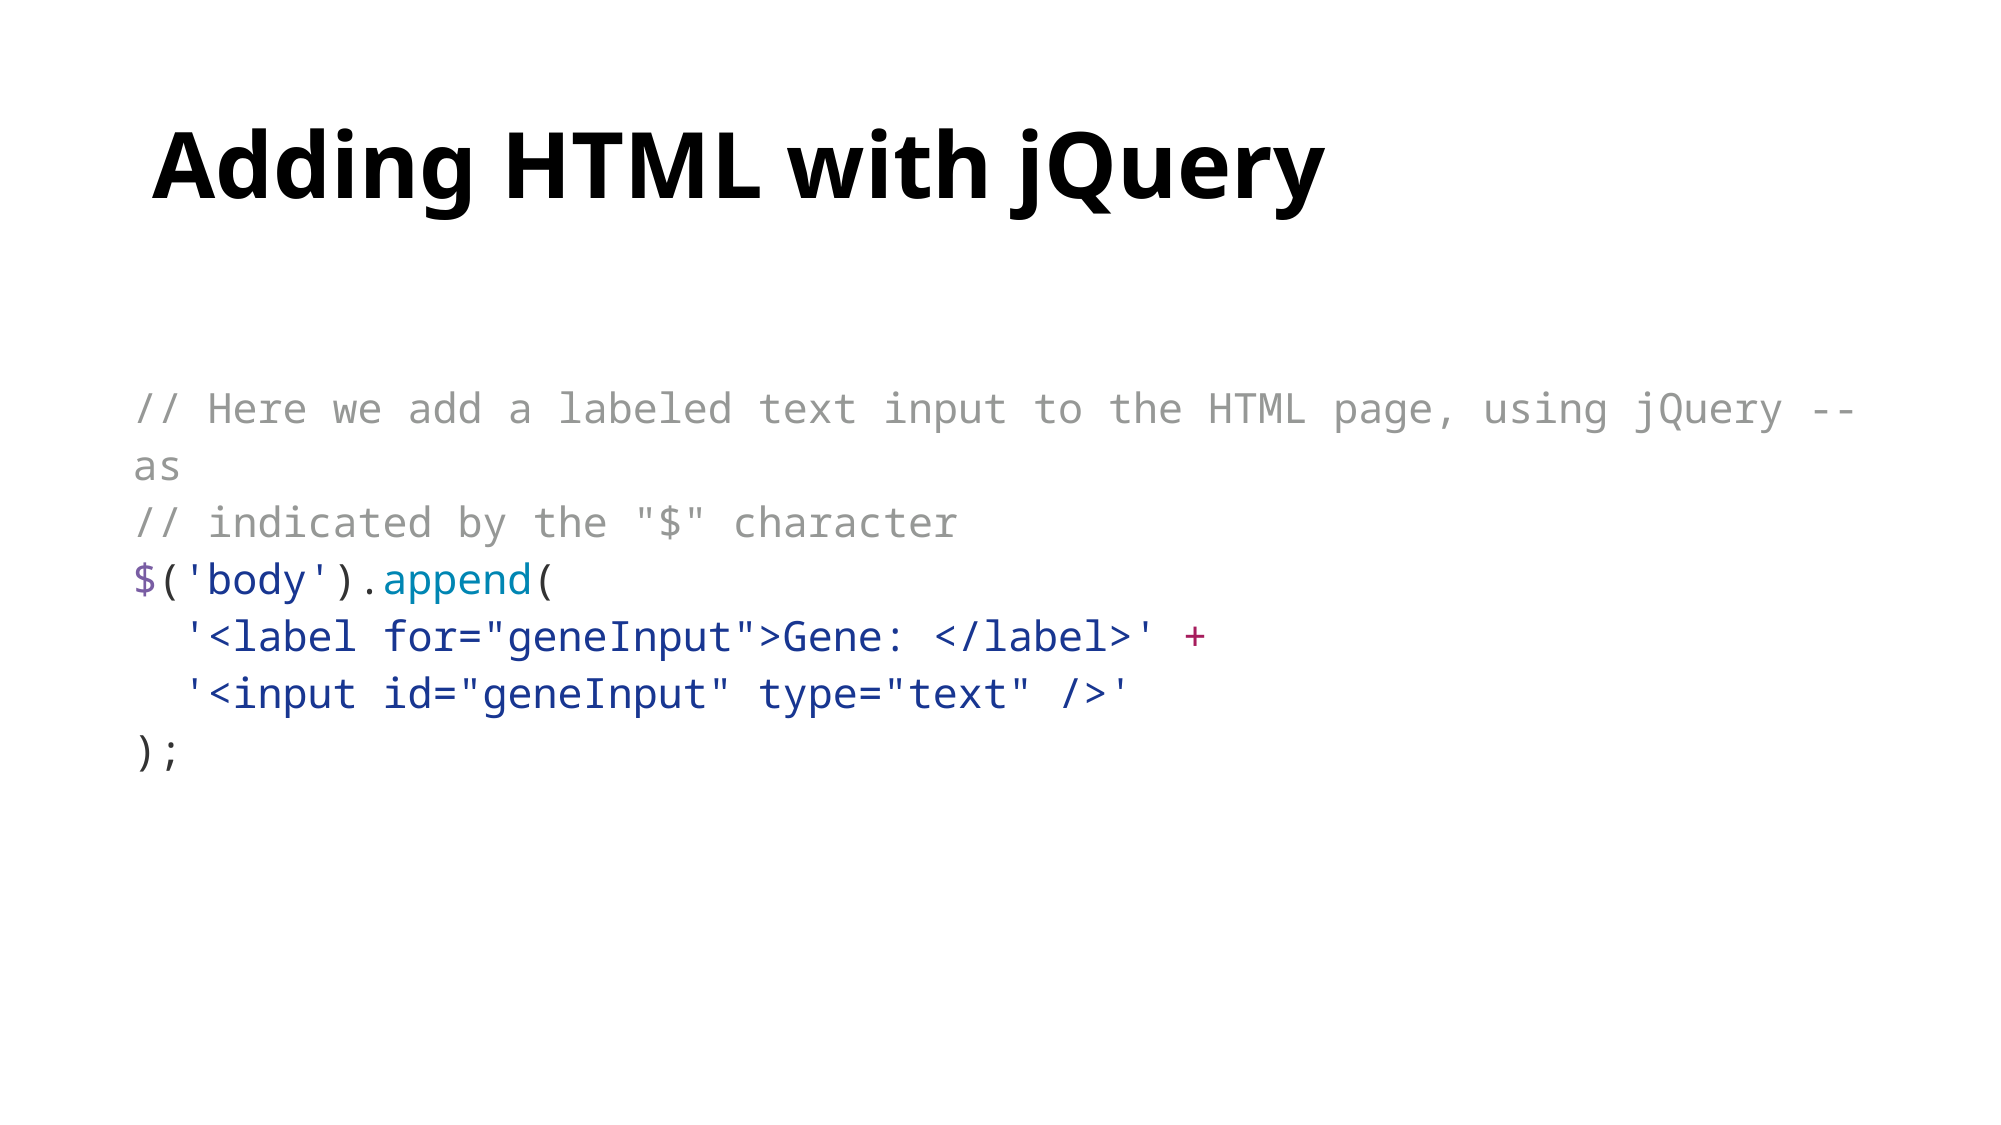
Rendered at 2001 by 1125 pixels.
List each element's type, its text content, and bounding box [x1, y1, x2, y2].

title Adding HTML with jQuery [137, 59, 1863, 278]
table_header // Here we add a labeled text input to the HTML page, using jQuery -- as // indicated by the "$" character $('body').append( '<label for="geneInput">Gene: </label>' + '<input id="geneInput" type="text" />' ); [127, 376, 1873, 1090]
